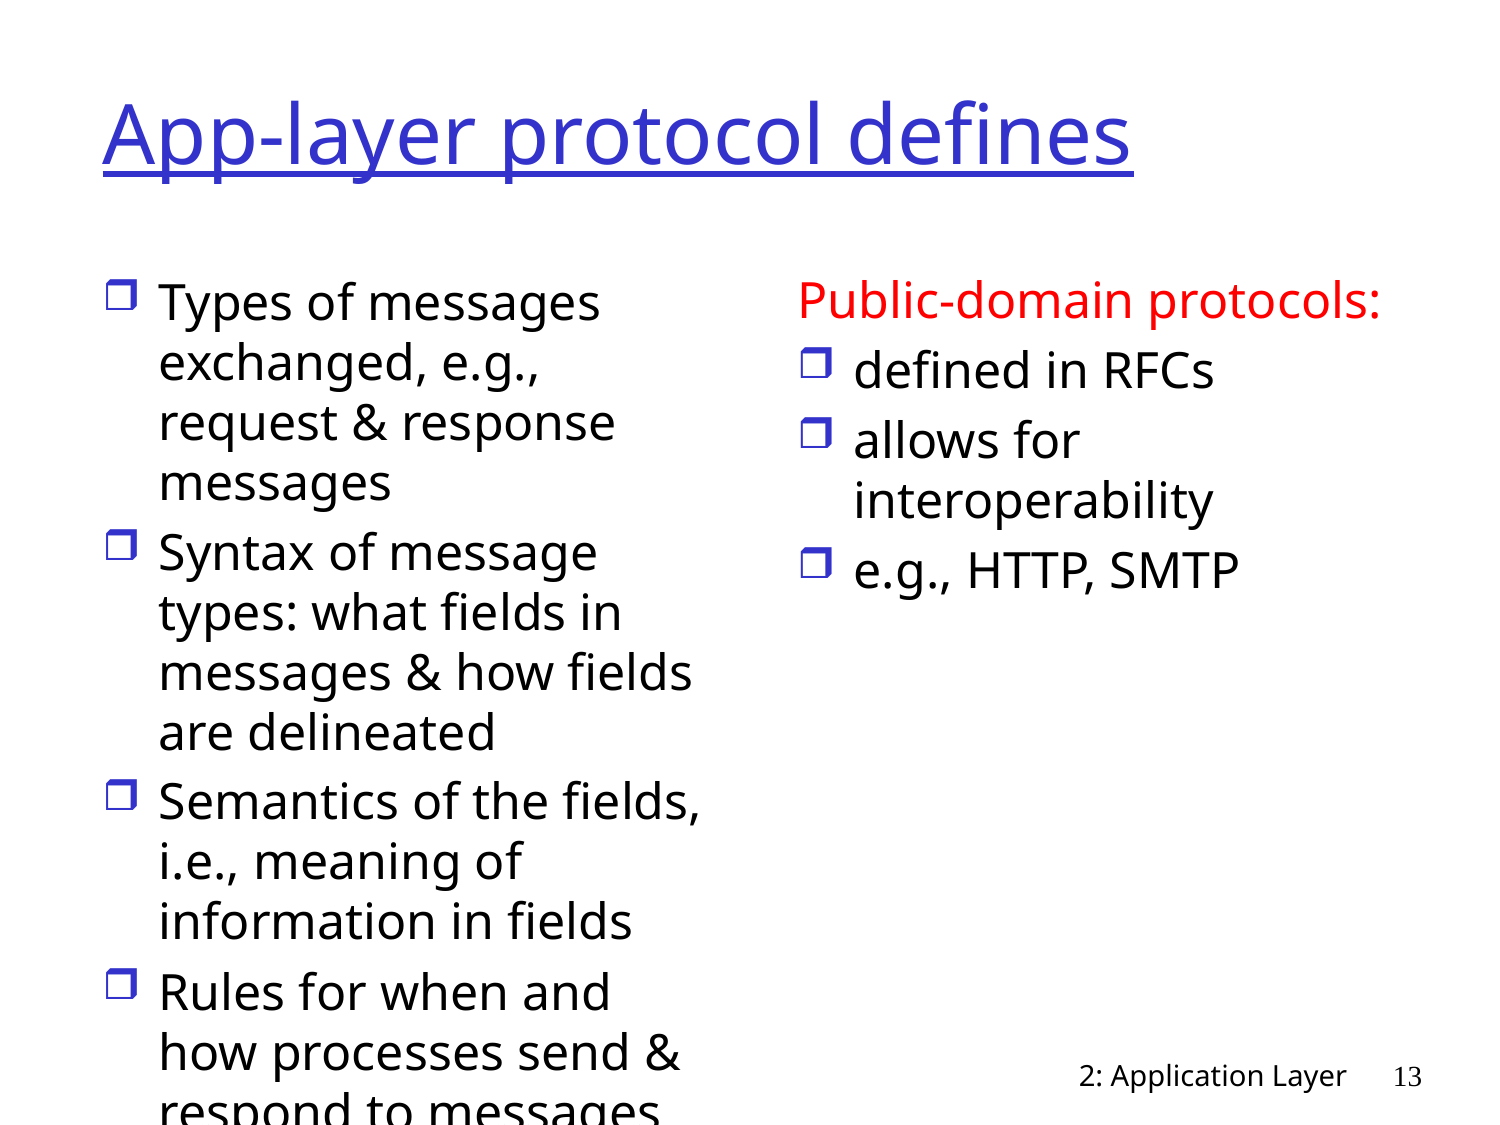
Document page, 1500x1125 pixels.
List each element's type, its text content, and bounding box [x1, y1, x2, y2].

slide_number 13 [1362, 1049, 1438, 1125]
footer 2: Application Layer [887, 1049, 1362, 1125]
list Public-domain protocols: defined in RFCs allows for interoperability e.g., HTTP, SMTP [782, 260, 1408, 1024]
title App-layer protocol defines [87, 37, 1363, 226]
list Types of messages exchanged, e.g., request & response messages Syntax of message types: what fields in messages & how fields are delineated Semantics of the fields, i.e., meaning of information in fields Rules for when and how processes send & respond to messages [87, 262, 740, 1026]
